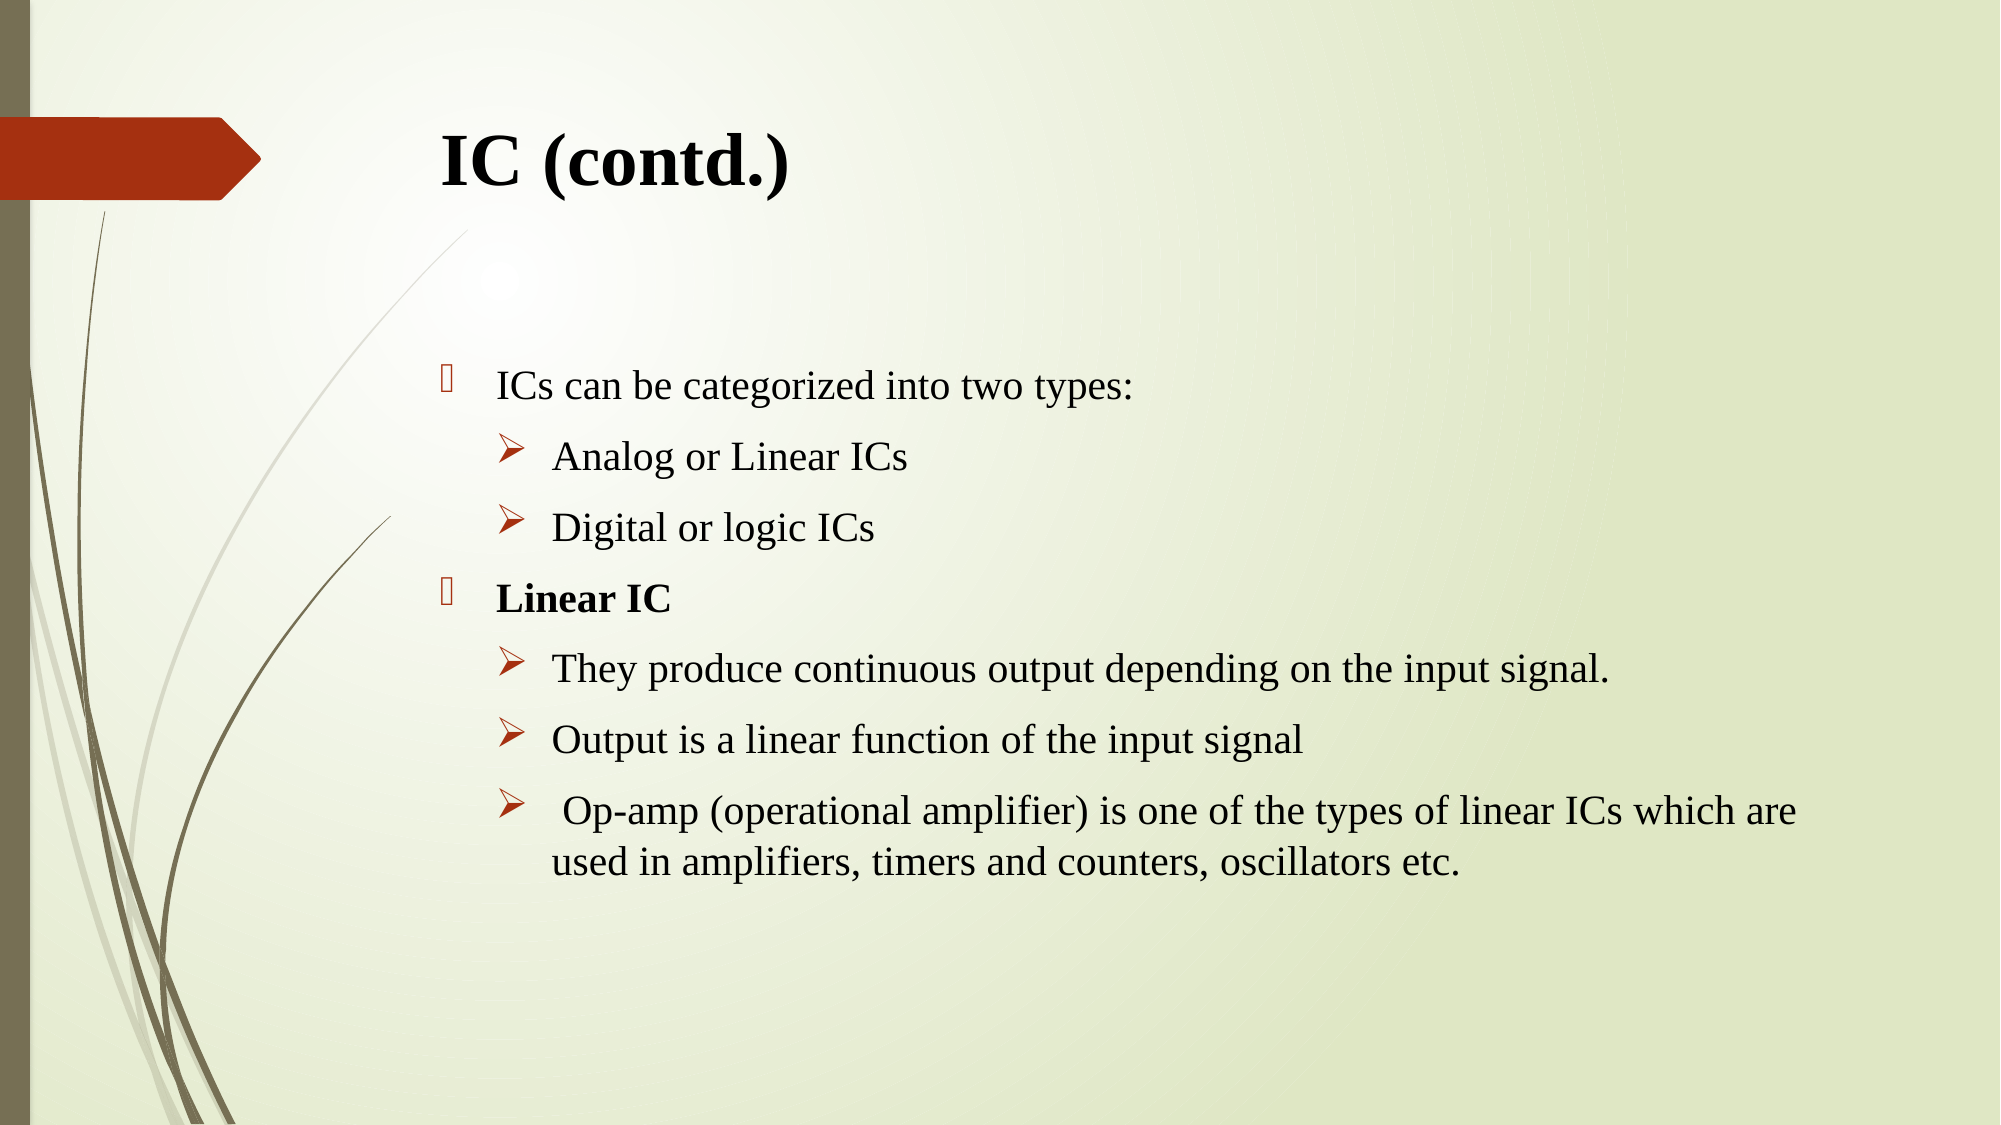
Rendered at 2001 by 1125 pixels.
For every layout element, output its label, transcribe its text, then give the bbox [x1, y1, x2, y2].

title IC (contd.) [425, 102, 1888, 313]
list ICs can be categorized into two types: Analog or Linear ICs Digital or logic ICs Linear IC They produce continuous output depending on the input signal. Output is a linear function of the input signal Op-amp (operational amplifier) is one of the types of linear ICs which are used in amplifiers, timers and counters, oscillators etc. [424, 350, 1888, 1023]
